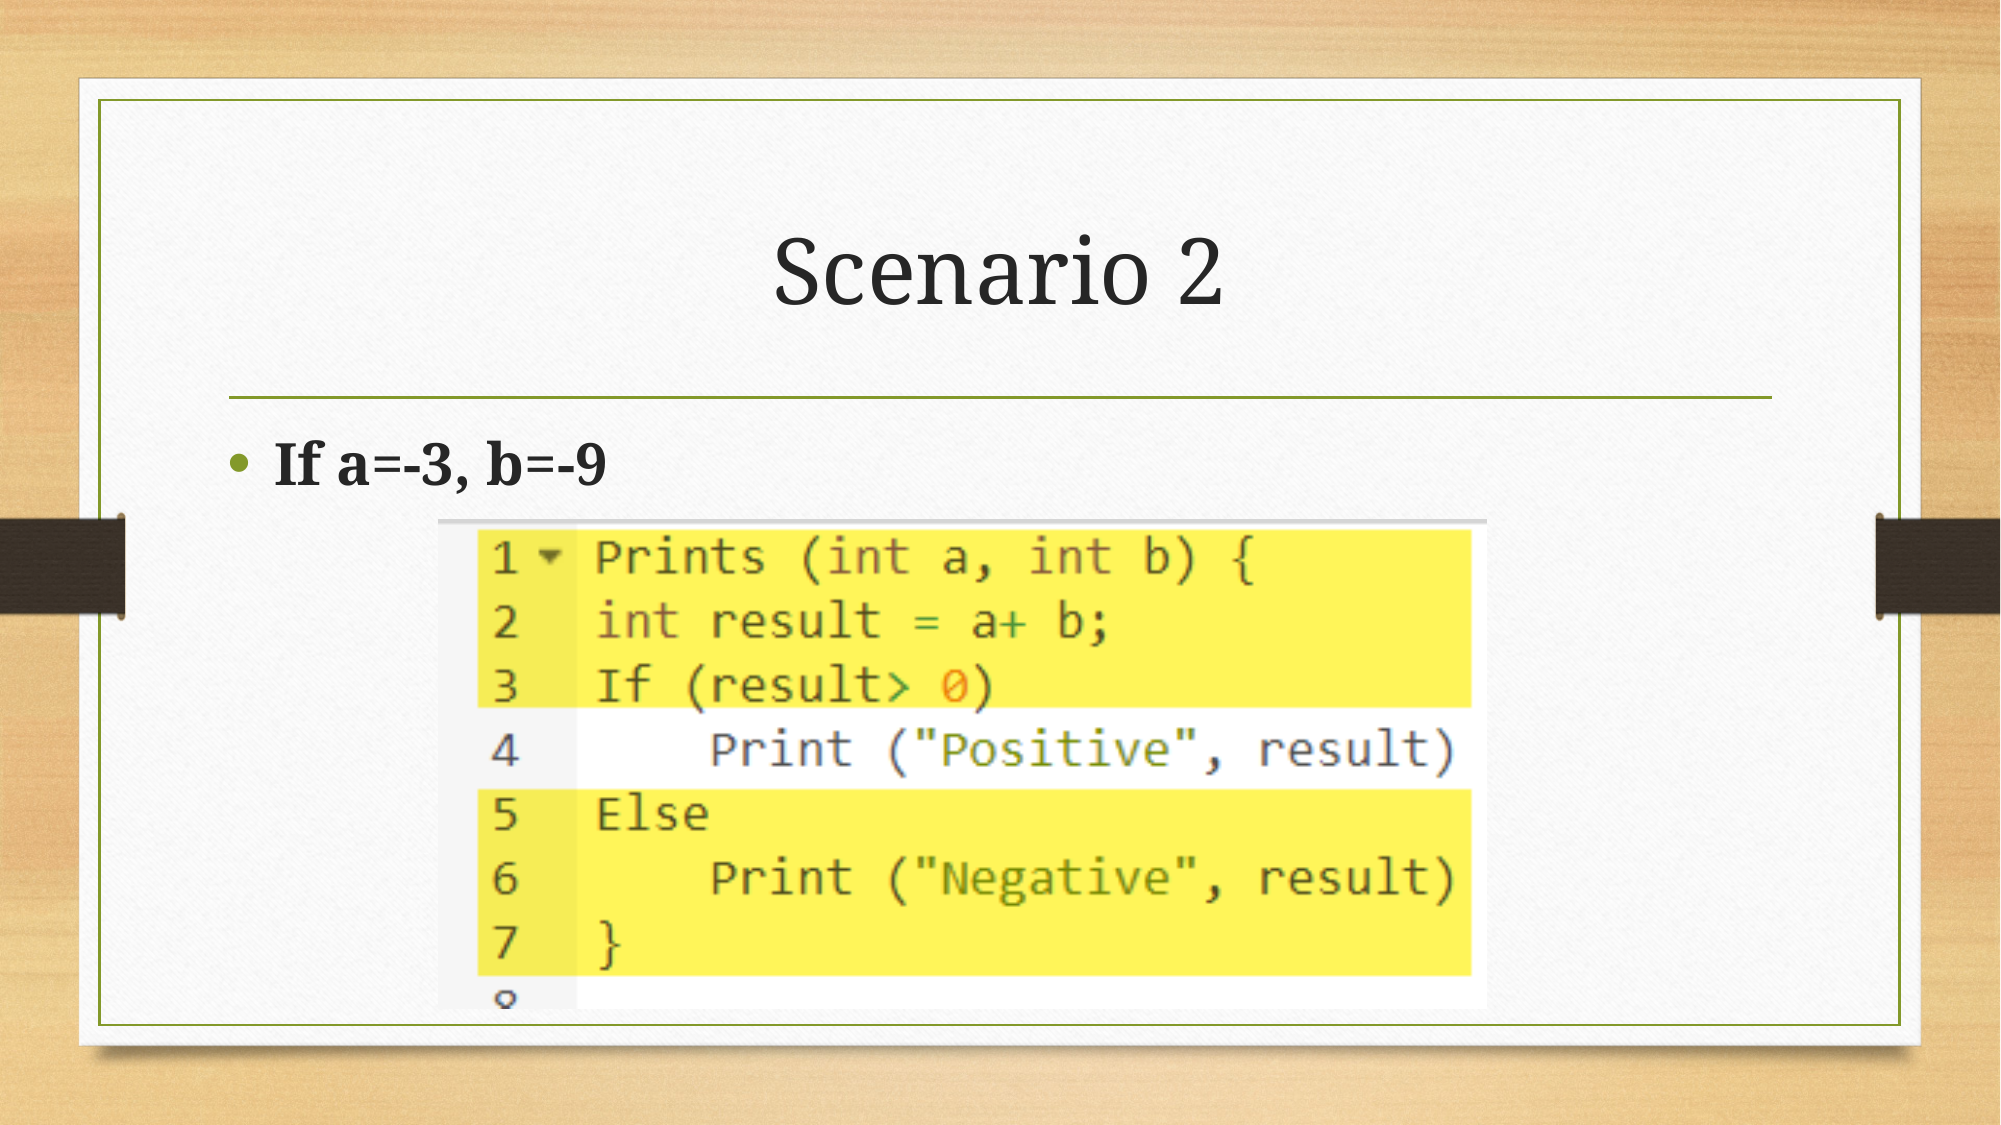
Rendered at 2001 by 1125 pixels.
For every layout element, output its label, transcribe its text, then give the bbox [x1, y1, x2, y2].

list If a=-3, b=-9 [212, 419, 1788, 964]
title Scenario 2 [212, 161, 1788, 375]
picture [0, 0, 2001, 1125]
